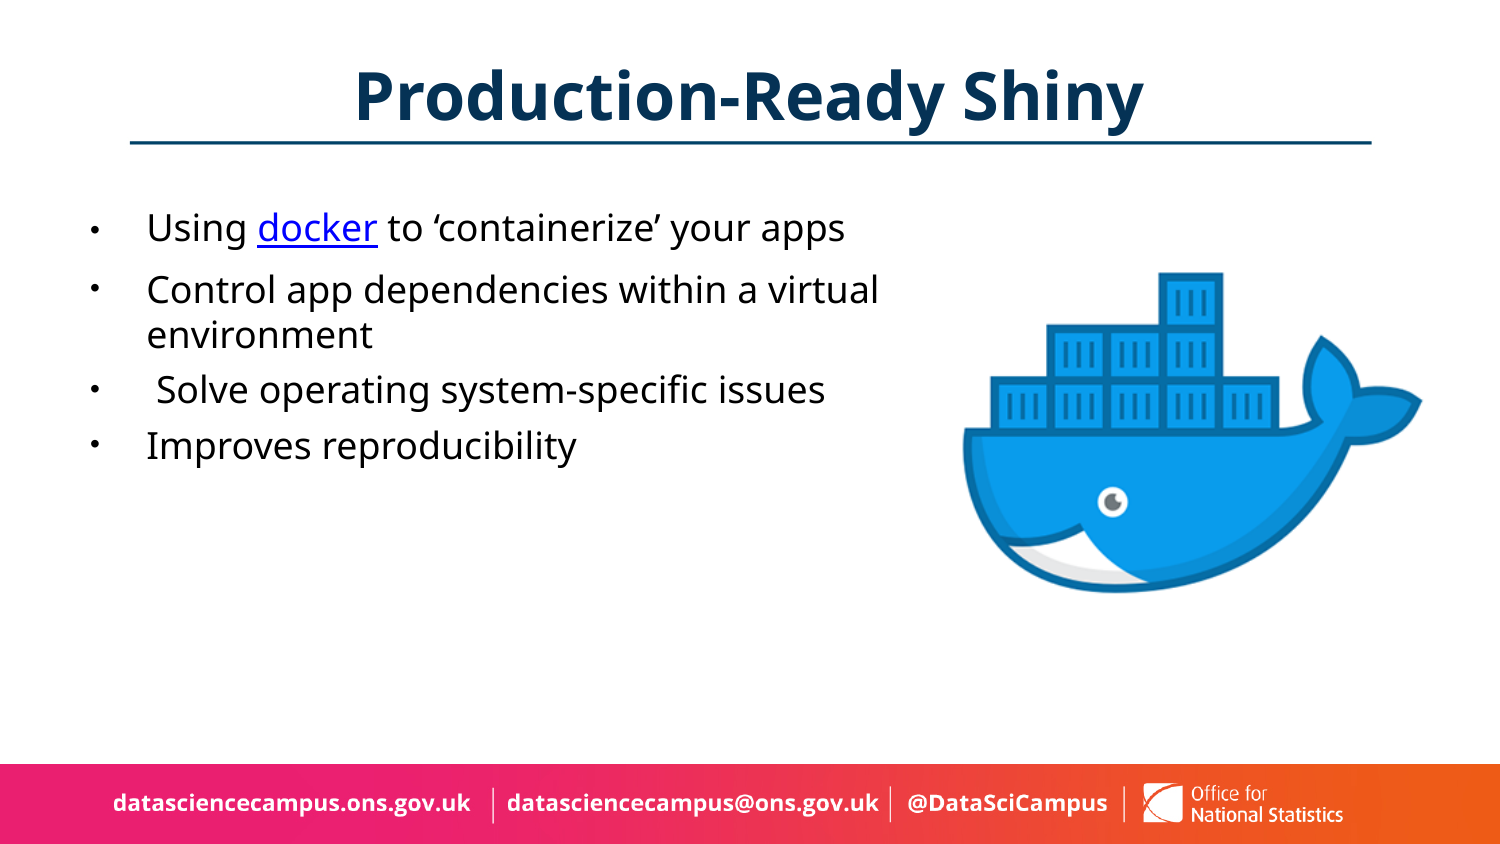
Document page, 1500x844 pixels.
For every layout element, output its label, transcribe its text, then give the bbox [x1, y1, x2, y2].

title Production-Ready Shiny [217, 22, 1281, 164]
list Using docker to ‘containerize’ your apps Control app dependencies within a virtual environment Solve operating system-specific issues Improves reproducibility [75, 196, 932, 754]
picture [0, 0, 1500, 844]
